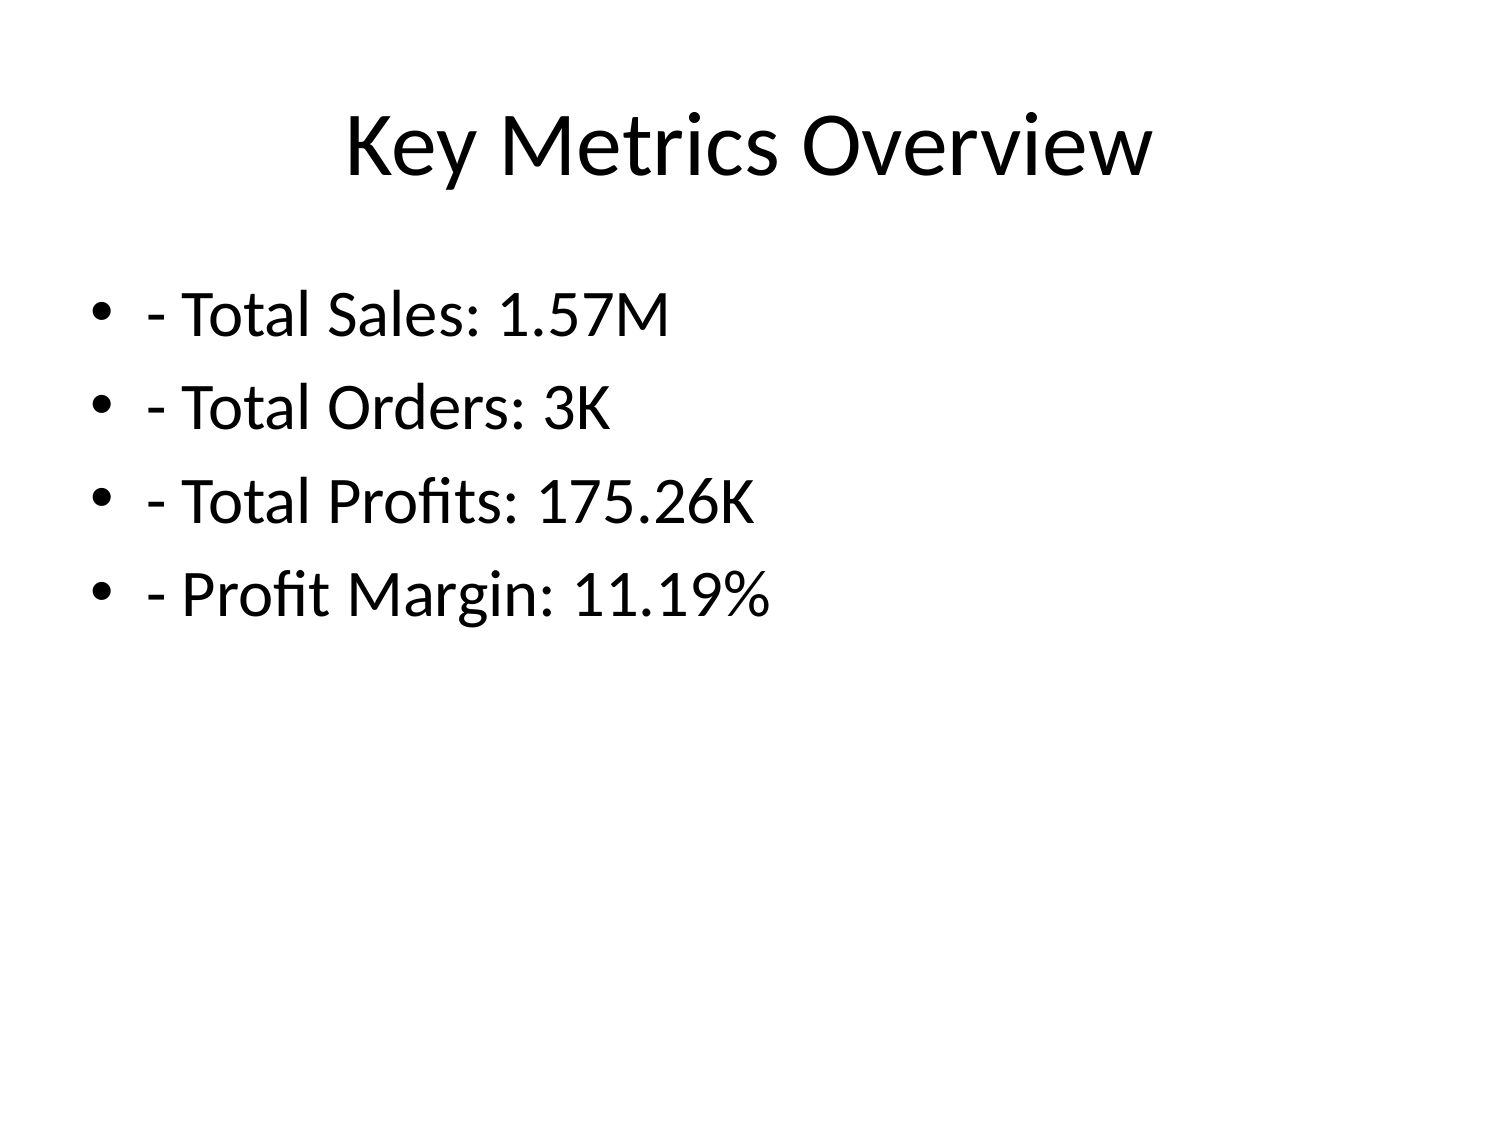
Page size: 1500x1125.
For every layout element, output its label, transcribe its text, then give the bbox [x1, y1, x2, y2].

title Key Metrics Overview [75, 45, 1425, 233]
list - Total Sales: 1.57M - Total Orders: 3K - Total Profits: 175.26K - Profit Margin: 11.19% [75, 262, 1425, 1005]
